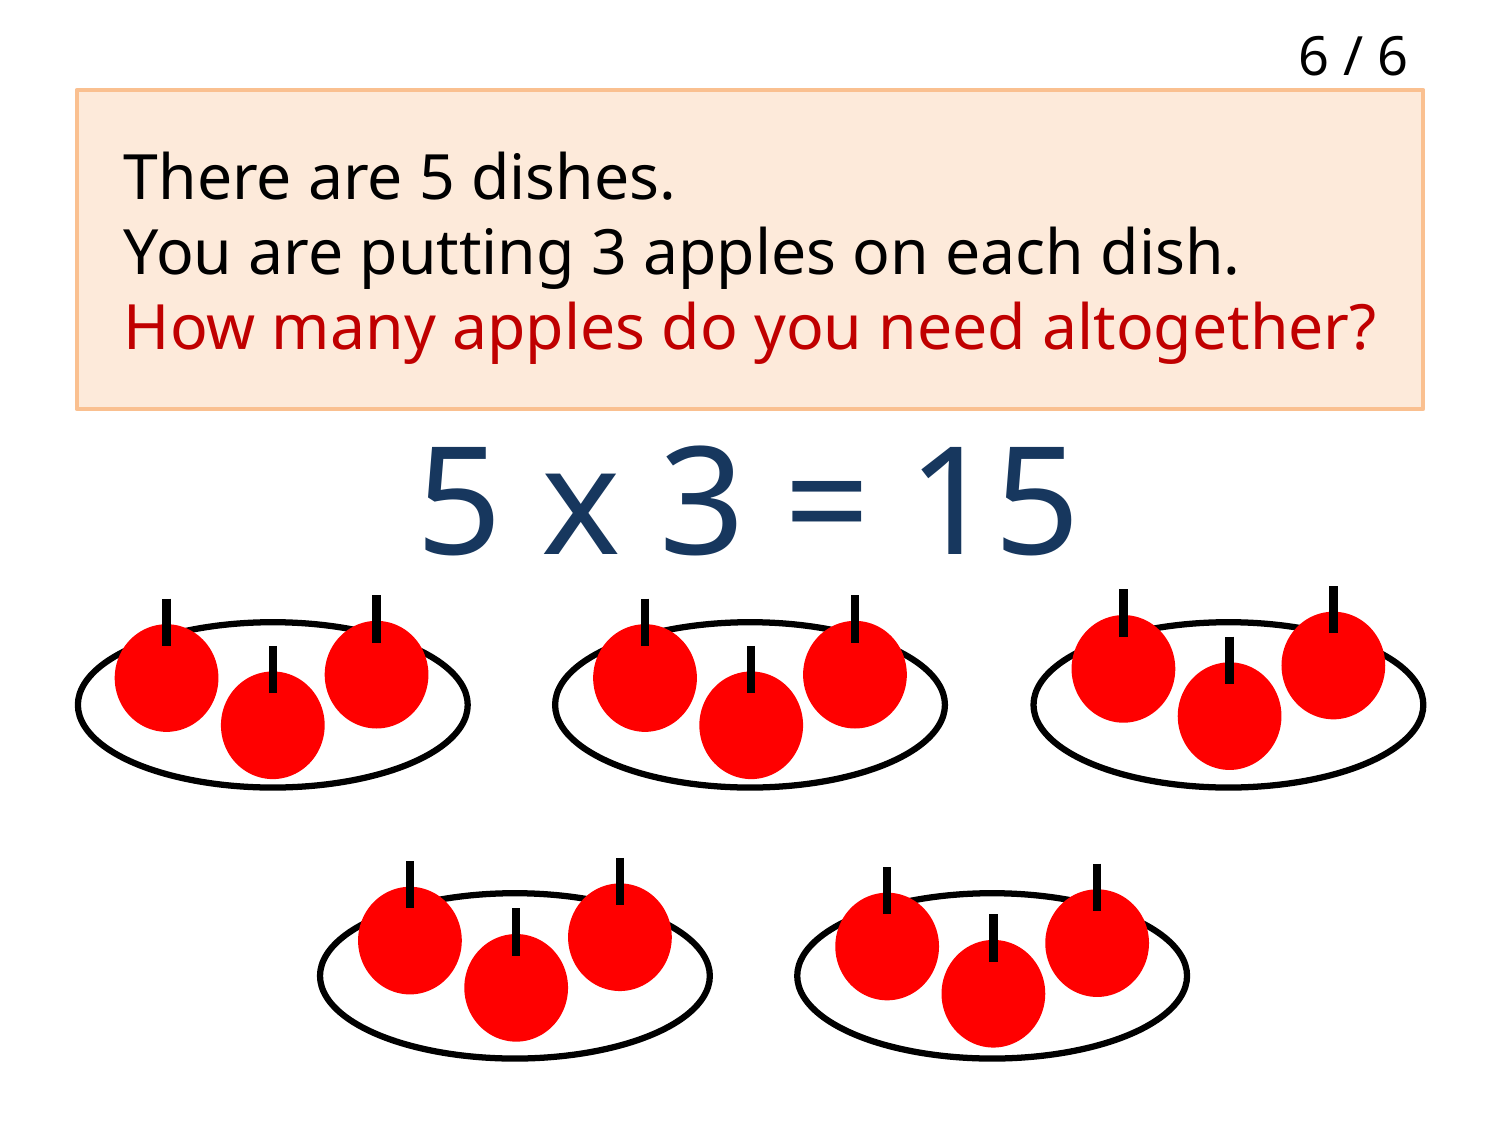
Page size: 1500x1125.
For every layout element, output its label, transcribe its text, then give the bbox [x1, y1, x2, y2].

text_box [1071, 585, 1386, 771]
text_box [1031, 656, 1066, 754]
text_box 5 x 3 = 15 [401, 411, 1096, 592]
text_box 6 / 6 [1283, 14, 1423, 94]
text_box [912, 656, 948, 754]
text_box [834, 863, 1150, 1048]
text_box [114, 594, 429, 780]
text_box [921, 1055, 1064, 1061]
text_box [75, 657, 109, 753]
text_box [1154, 927, 1190, 1025]
text_box [1132, 779, 1325, 790]
text_box [553, 657, 587, 753]
text_box [1390, 656, 1426, 754]
text_box [317, 928, 352, 1024]
text_box [419, 1050, 611, 1061]
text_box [592, 594, 907, 780]
text_box [433, 655, 470, 755]
text_box [676, 926, 712, 1025]
text_box There are 5 dishes. You are putting 3 apples on each dish. How many apples do you need altogether? [75, 88, 1425, 411]
text_box [795, 928, 829, 1024]
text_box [357, 857, 672, 1042]
